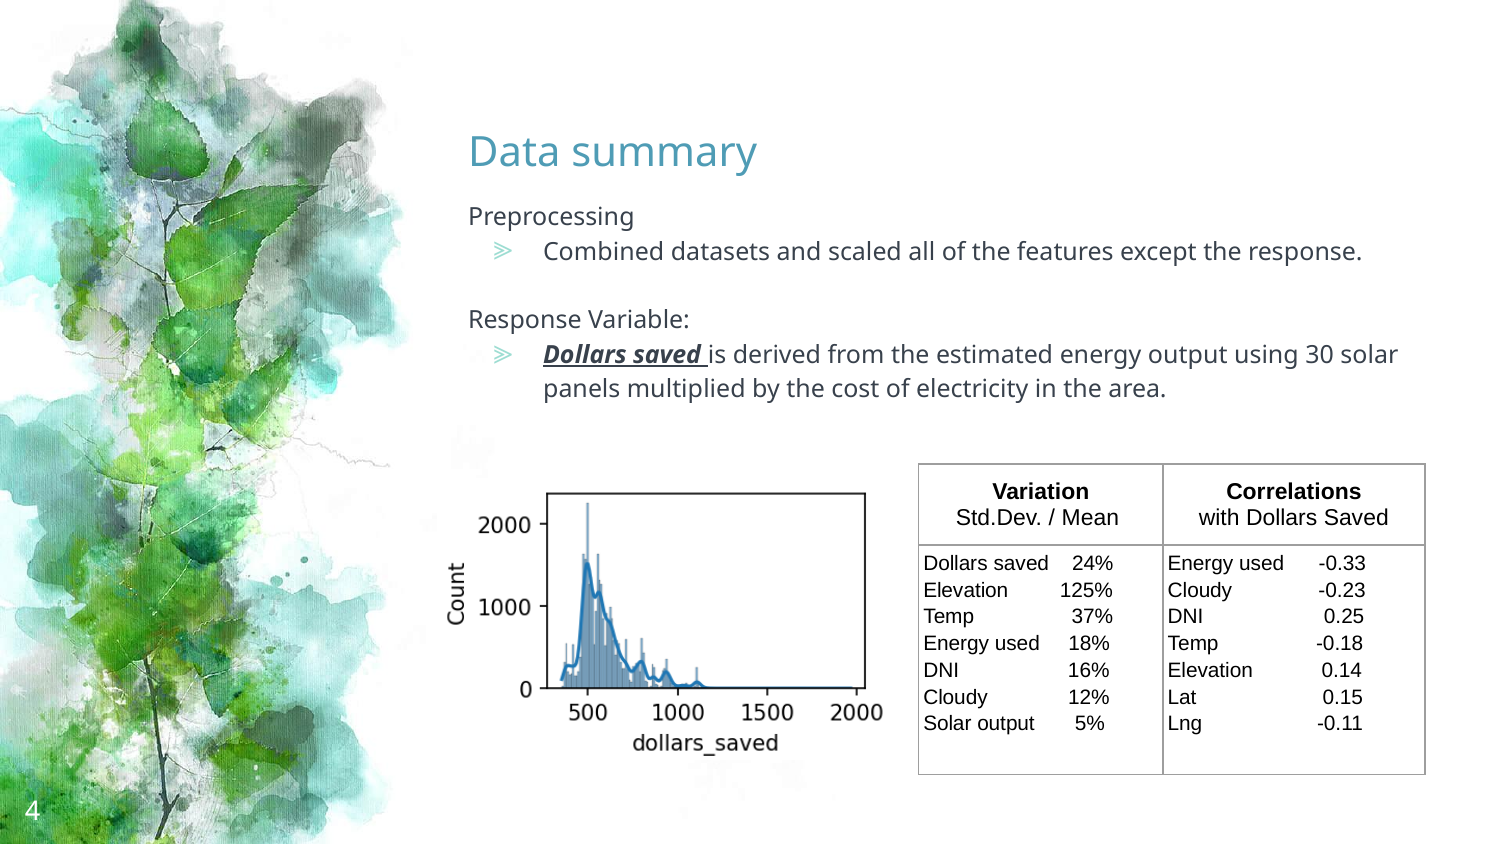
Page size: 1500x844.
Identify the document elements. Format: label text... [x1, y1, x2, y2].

table_cell Energy used -0.33 Cloudy -0.23 DNI 0.25 Temp -0.18 Elevation 0.14 Lat 0.15 Lng -0.11 [1164, 546, 1424, 774]
title Data summary [468, 33, 1425, 175]
picture [0, 0, 1500, 844]
slide_number ‹#› [24, 779, 115, 844]
table_header Correlations with Dollars Saved [1164, 465, 1424, 544]
table_cell Dollars saved 24% Elevation 125% Temp 37% Energy used 18% DNI 16% Cloudy 12% Solar output 5% [919, 546, 1162, 774]
list Preprocessing Combined datasets and scaled all of the features except the response. Response Variable: Dollars saved is derived from the estimated energy output using 30 solar panels multiplied by the cost of electricity in the area. [468, 196, 1449, 422]
table_header Variation Std.Dev. / Mean [919, 465, 1162, 544]
